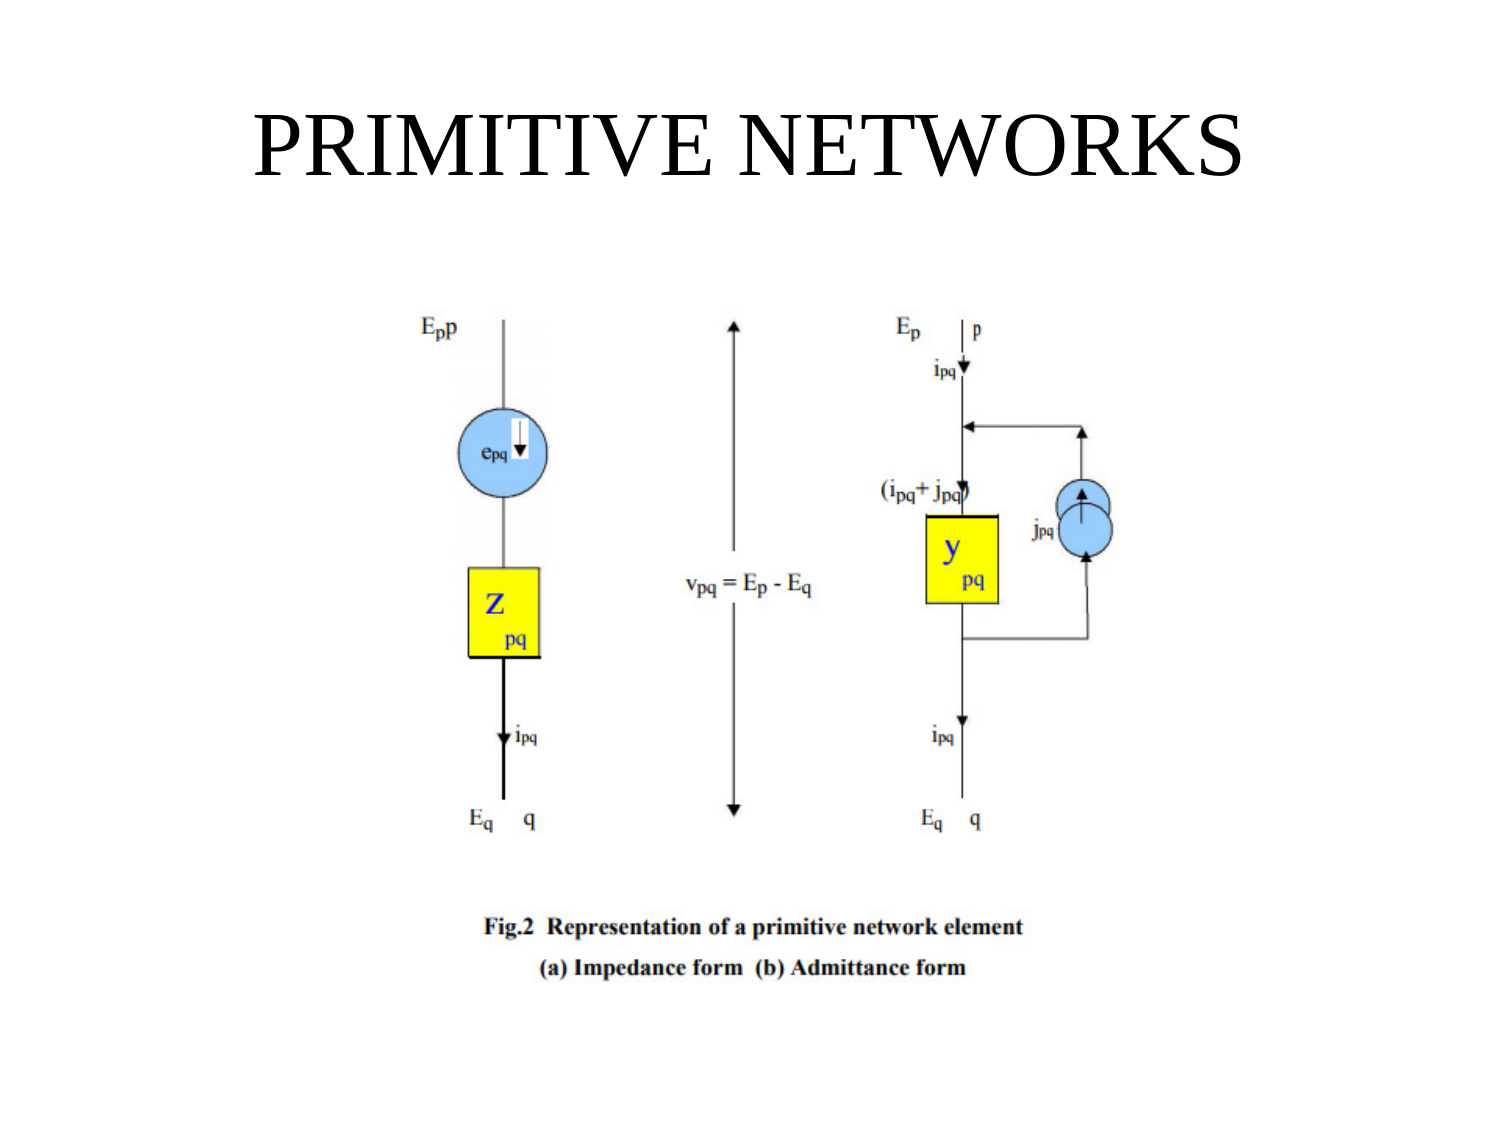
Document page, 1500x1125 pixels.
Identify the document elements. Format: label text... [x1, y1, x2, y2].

title PRIMITIVE NETWORKS [75, 45, 1425, 233]
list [381, 284, 1119, 984]
